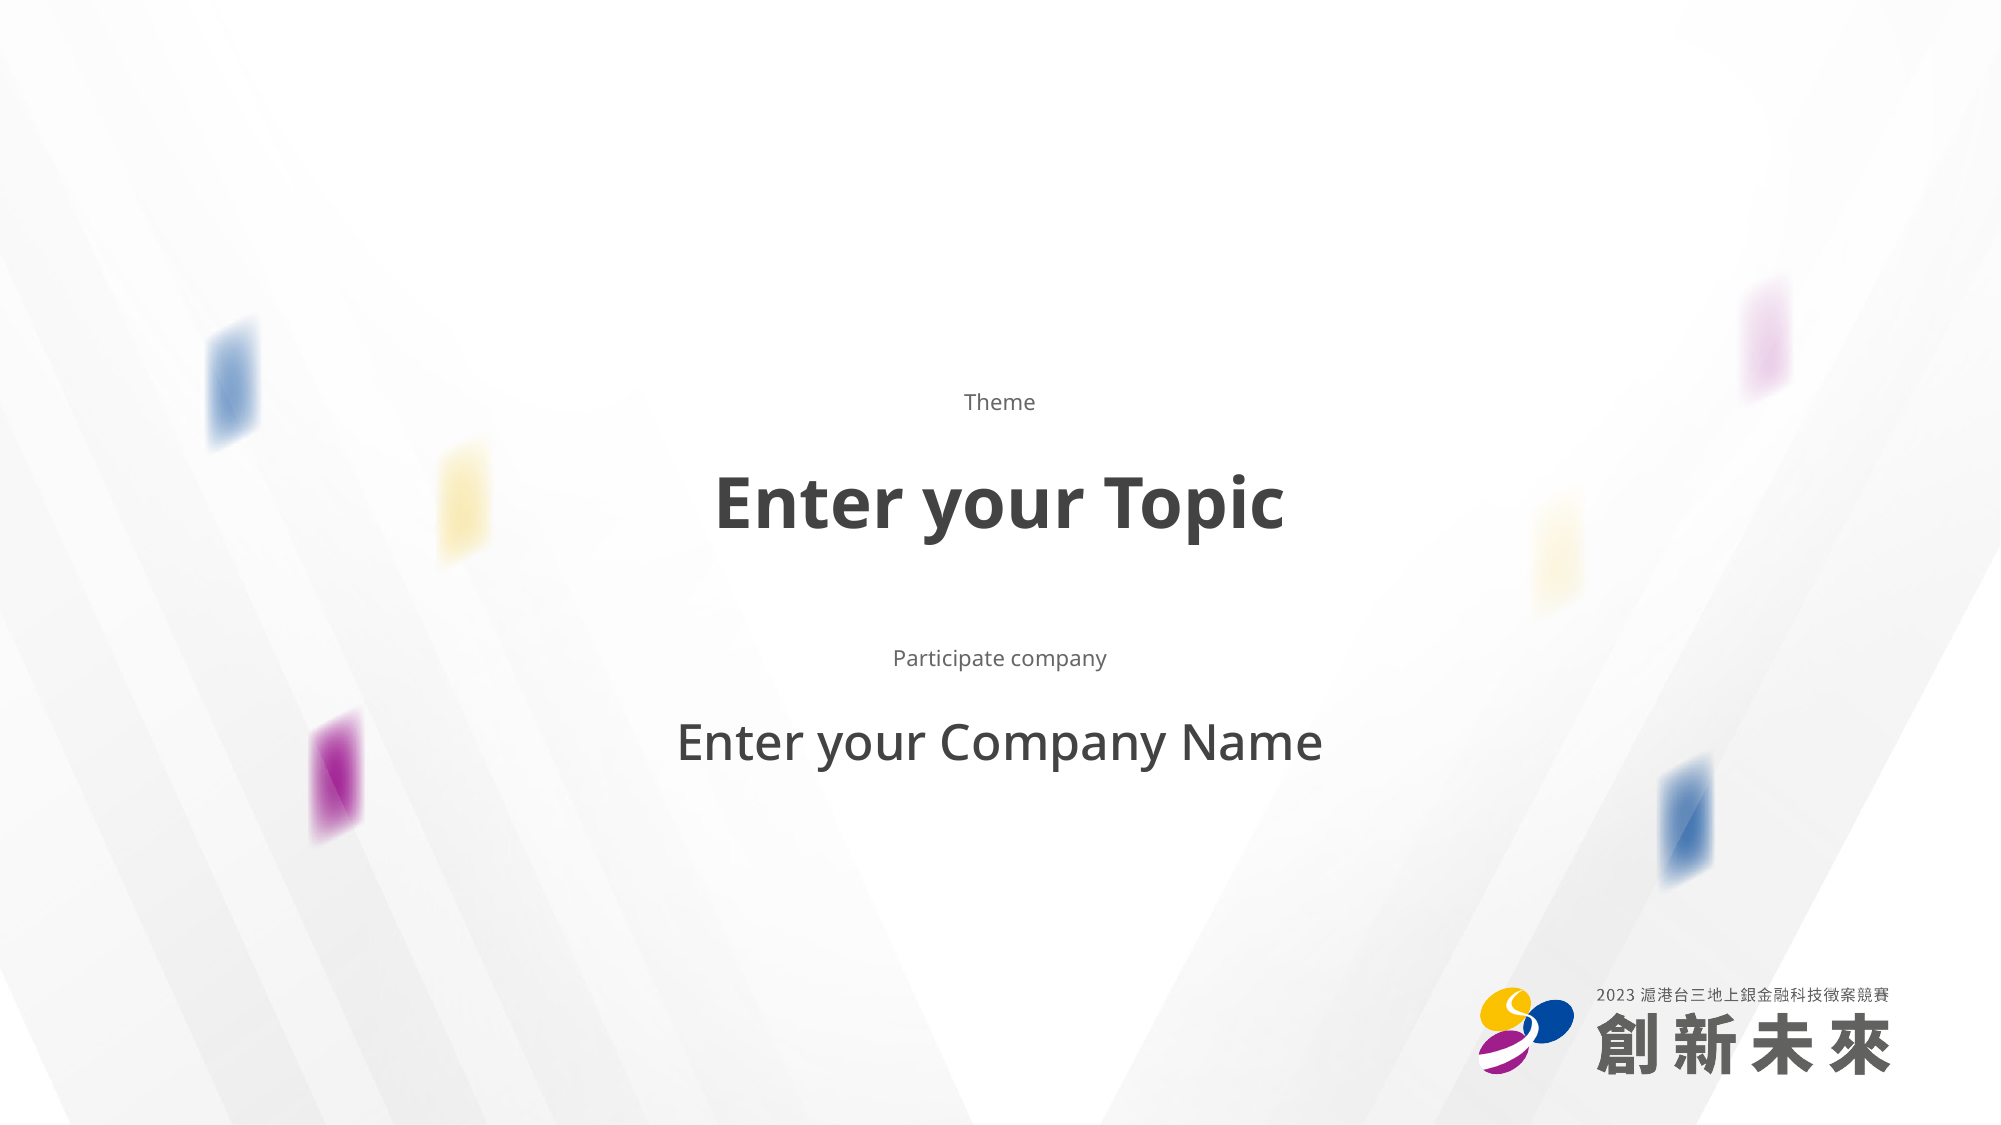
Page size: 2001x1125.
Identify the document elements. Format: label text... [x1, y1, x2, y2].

picture [0, 0, 2001, 1125]
subtitle Enter your Company Name [68, 654, 1932, 829]
title Theme [706, 366, 1294, 437]
title Enter your Topic [68, 405, 1932, 598]
subtitle Participate company [706, 622, 1294, 694]
